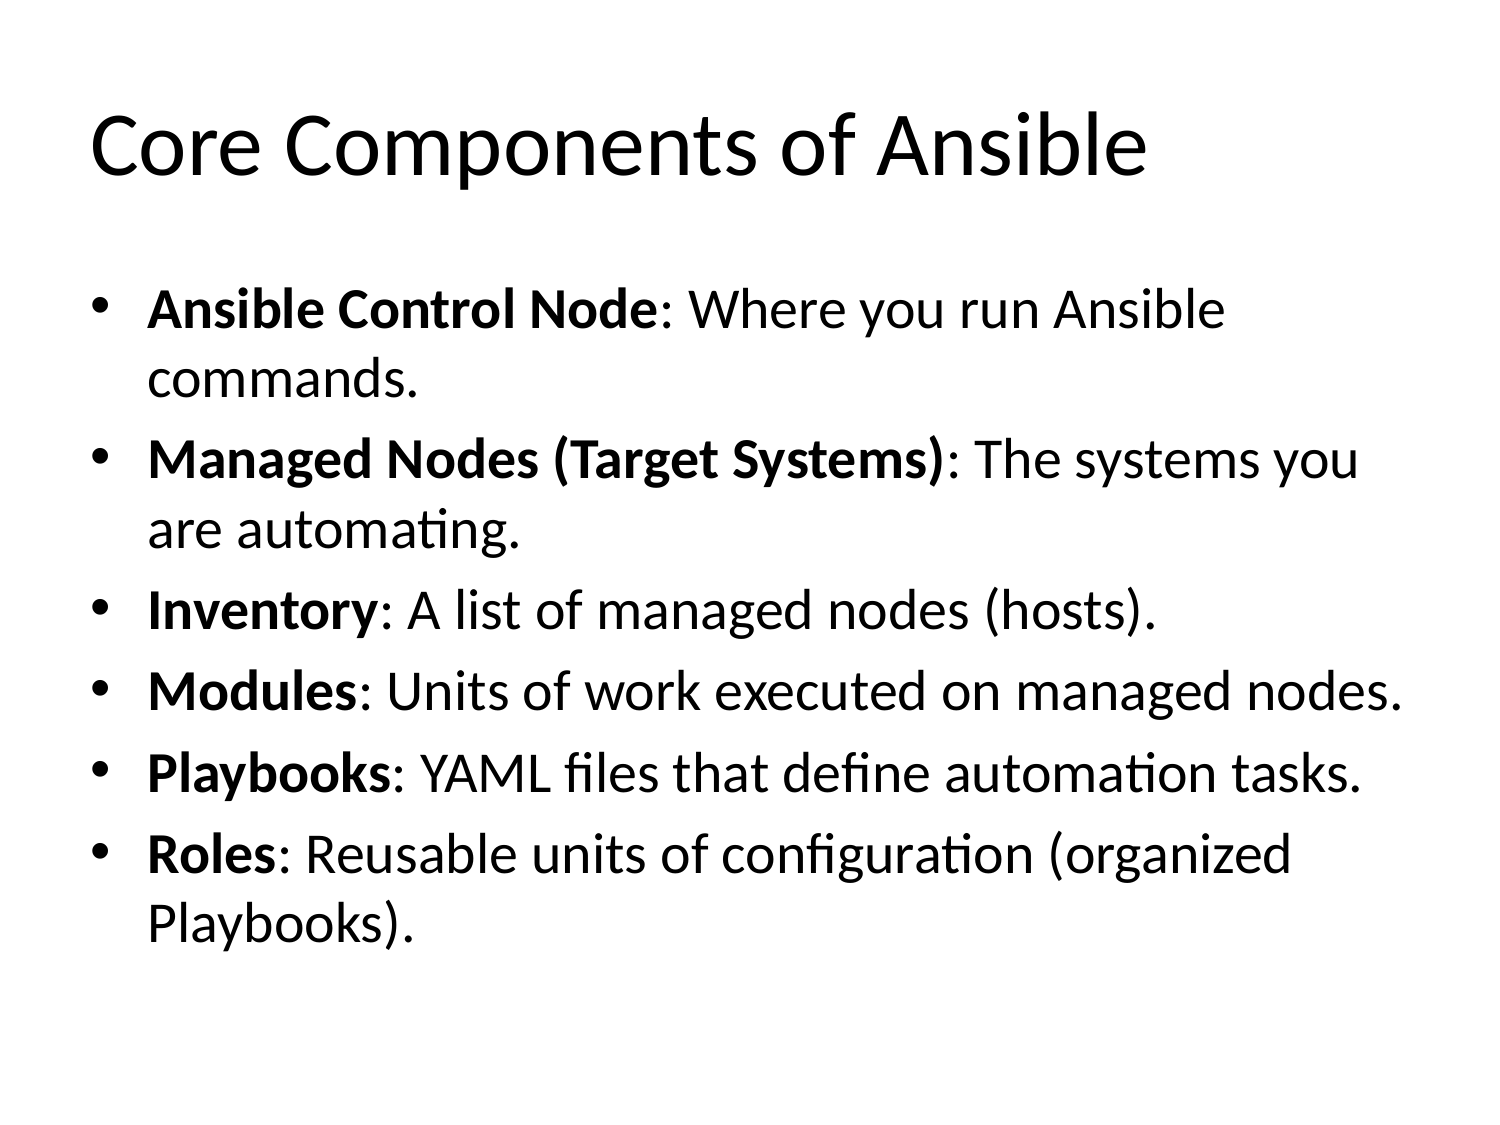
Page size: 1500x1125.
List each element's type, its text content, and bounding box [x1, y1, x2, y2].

list Ansible Control Node: Where you run Ansible commands. Managed Nodes (Target Systems): The systems you are automating. Inventory: A list of managed nodes (hosts). Modules: Units of work executed on managed nodes. Playbooks: YAML files that define automation tasks. Roles: Reusable units of configuration (organized Playbooks). [75, 262, 1425, 1005]
title Core Components of Ansible [75, 45, 1425, 233]
